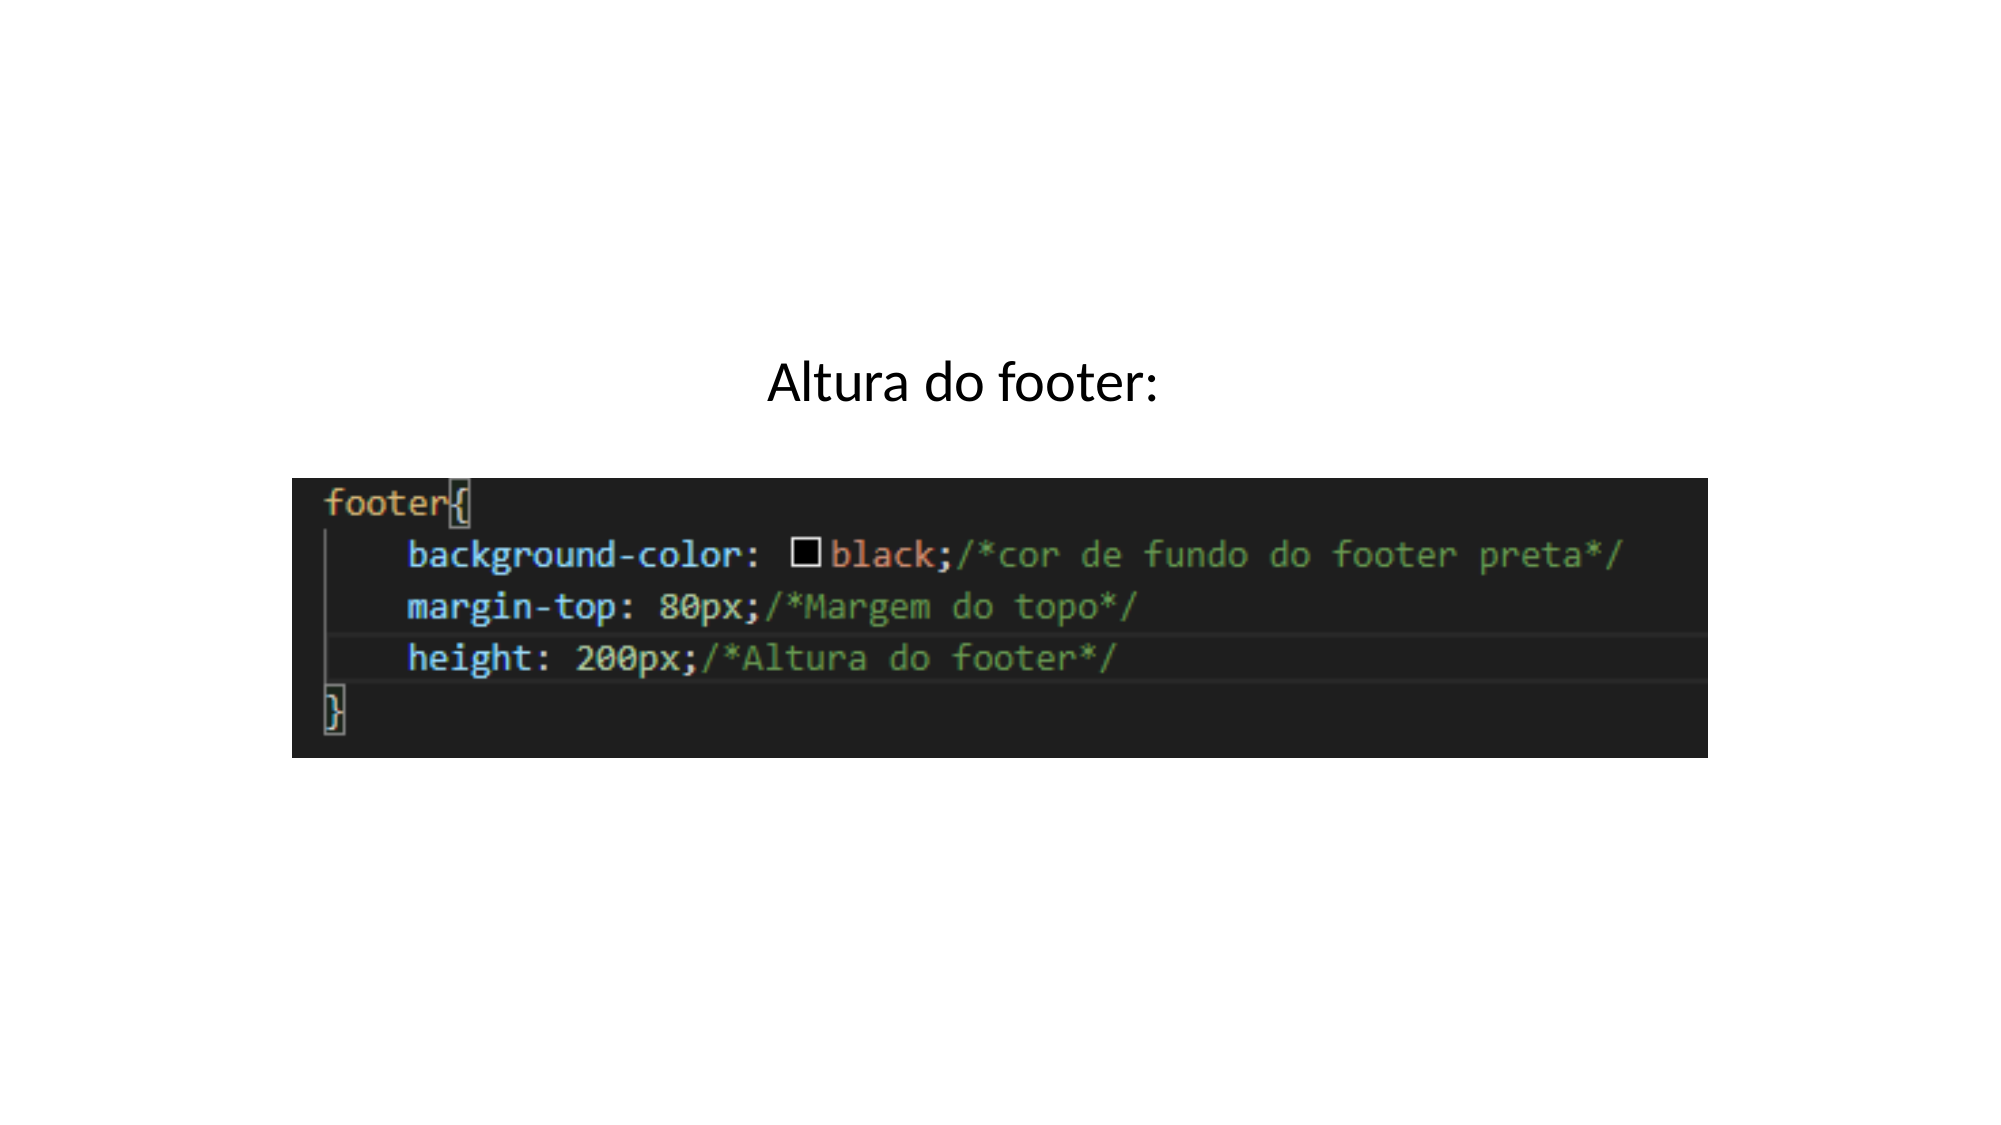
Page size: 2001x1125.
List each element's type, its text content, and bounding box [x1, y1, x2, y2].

picture [292, 478, 1708, 759]
list Altura do footer: [514, 343, 1414, 478]
